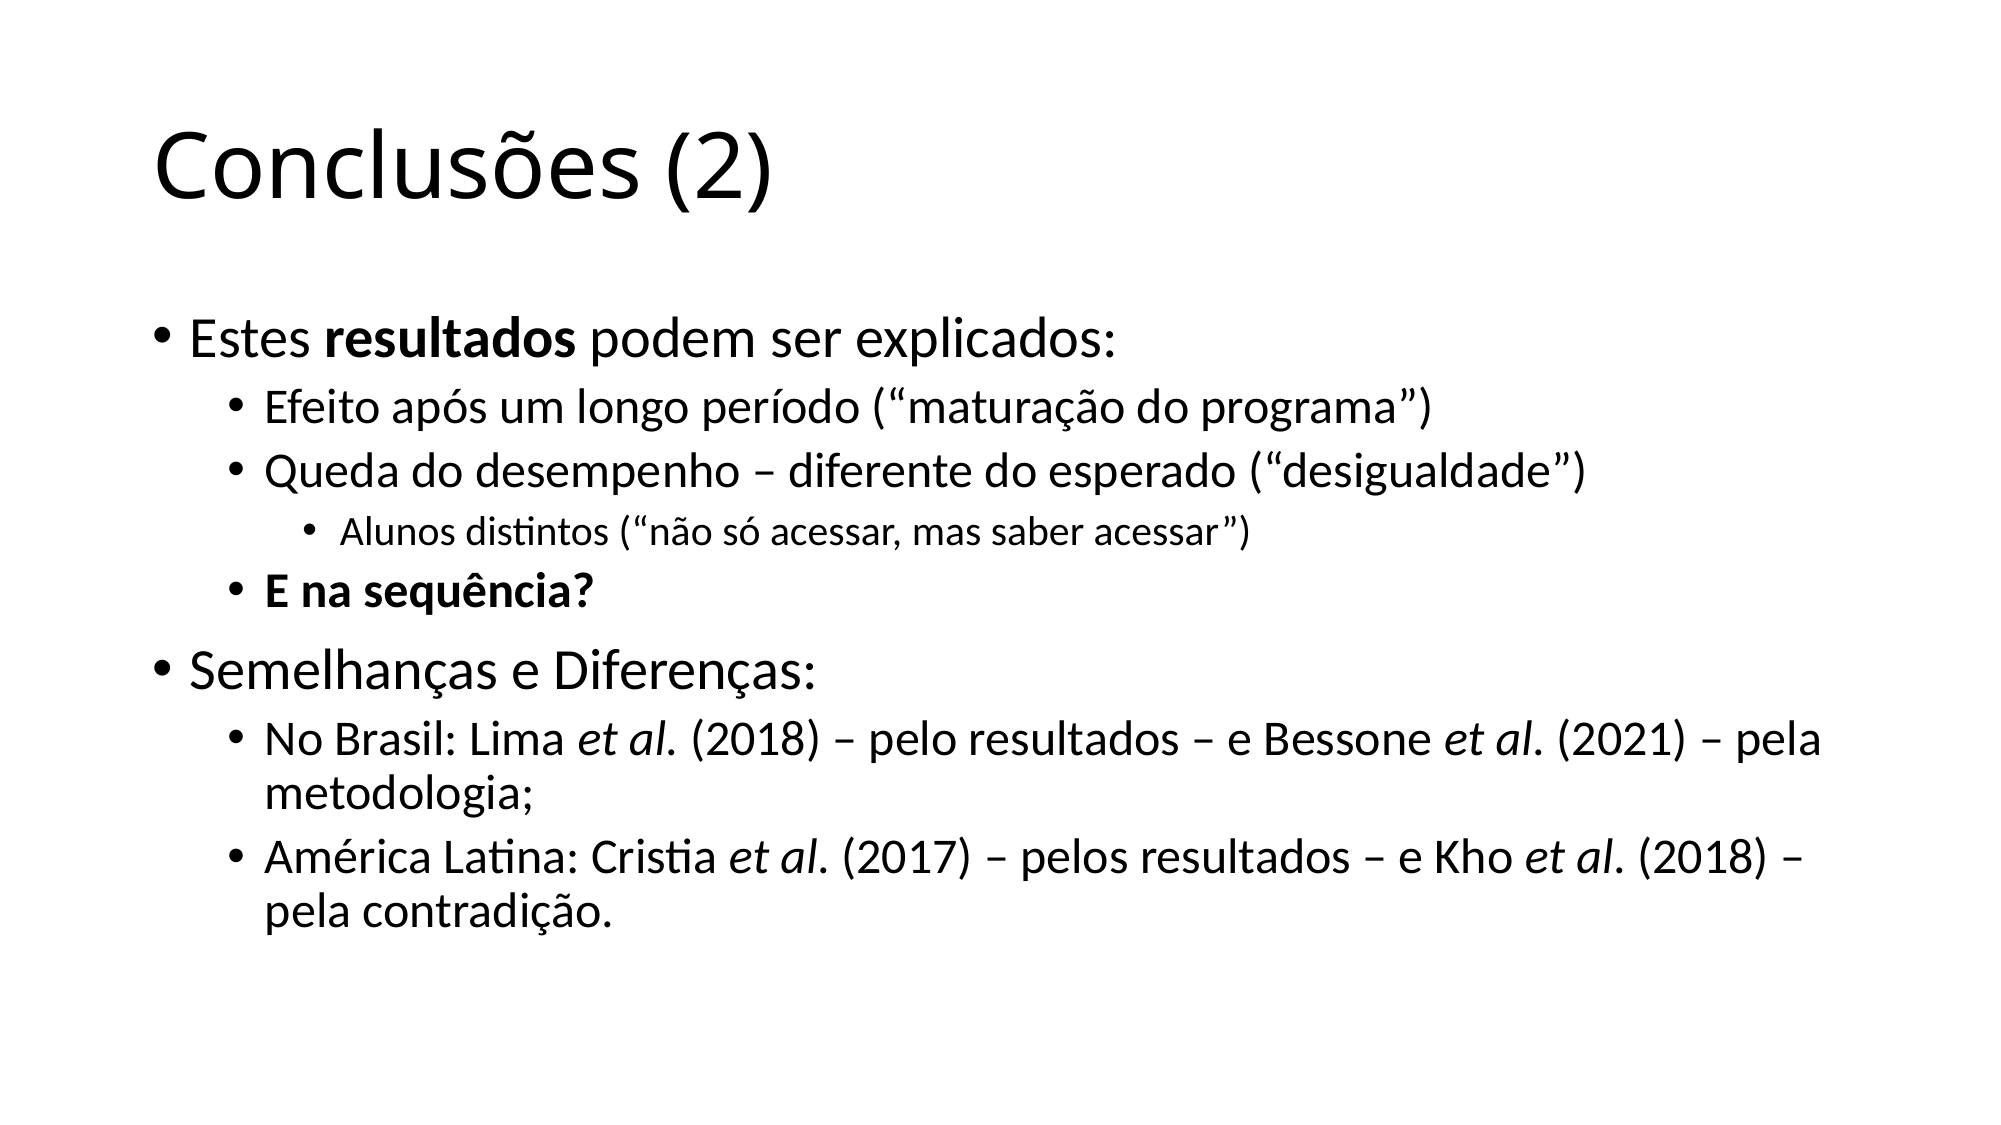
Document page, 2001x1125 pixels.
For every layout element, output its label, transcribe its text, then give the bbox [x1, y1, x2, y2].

list Estes resultados podem ser explicados: Efeito após um longo período (“maturação do programa”) Queda do desempenho – diferente do esperado (“desigualdade”) Alunos distintos (“não só acessar, mas saber acessar”) E na sequência? Semelhanças e Diferenças: No Brasil: Lima et al. (2018) – pelo resultados – e Bessone et al. (2021) – pela metodologia; América Latina: Cristia et al. (2017) – pelos resultados – e Kho et al. (2018) – pela contradição. [137, 299, 1863, 1014]
title Conclusões (2) [137, 59, 1863, 278]
